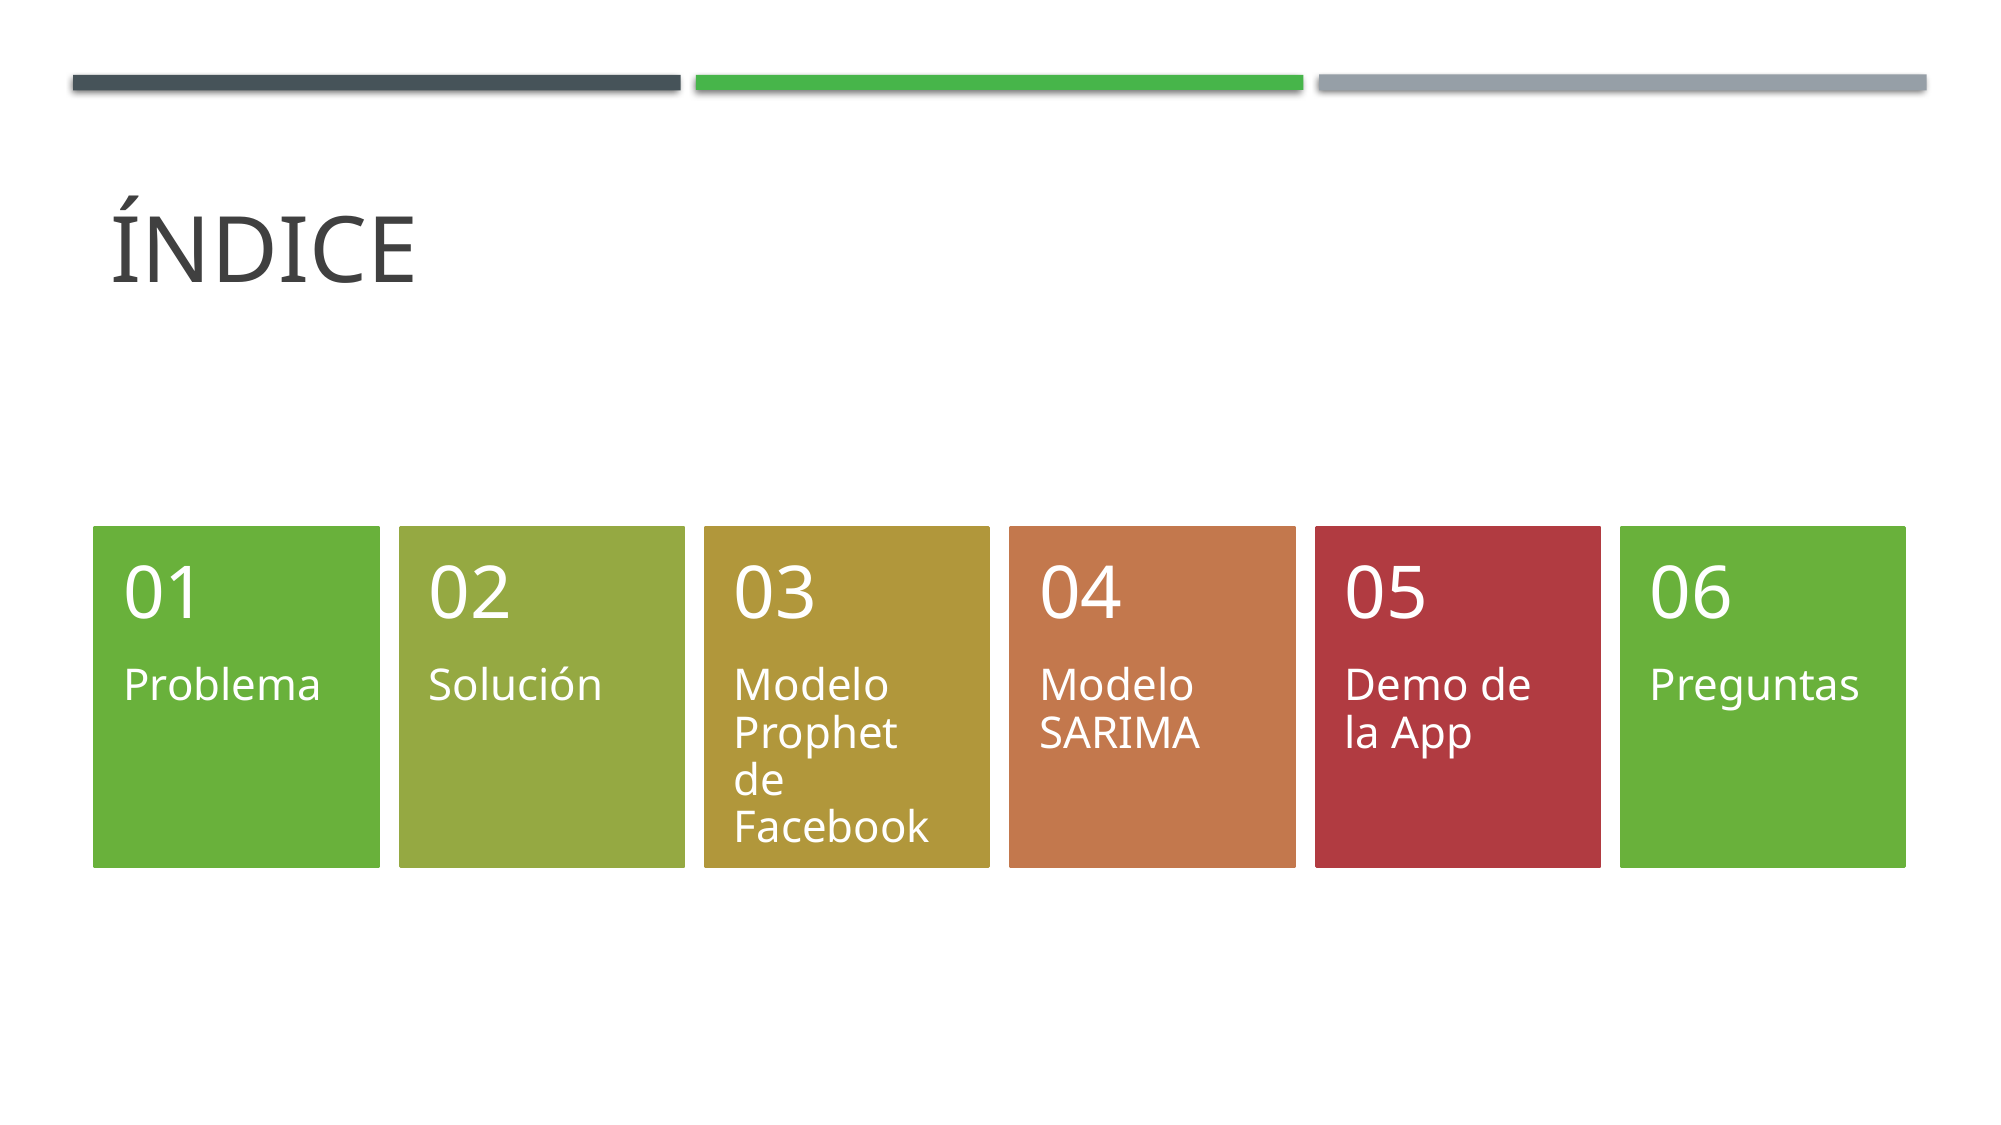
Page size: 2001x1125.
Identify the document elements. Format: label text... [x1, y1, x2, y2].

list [94, 383, 1906, 1011]
title Índice [95, 115, 1905, 311]
